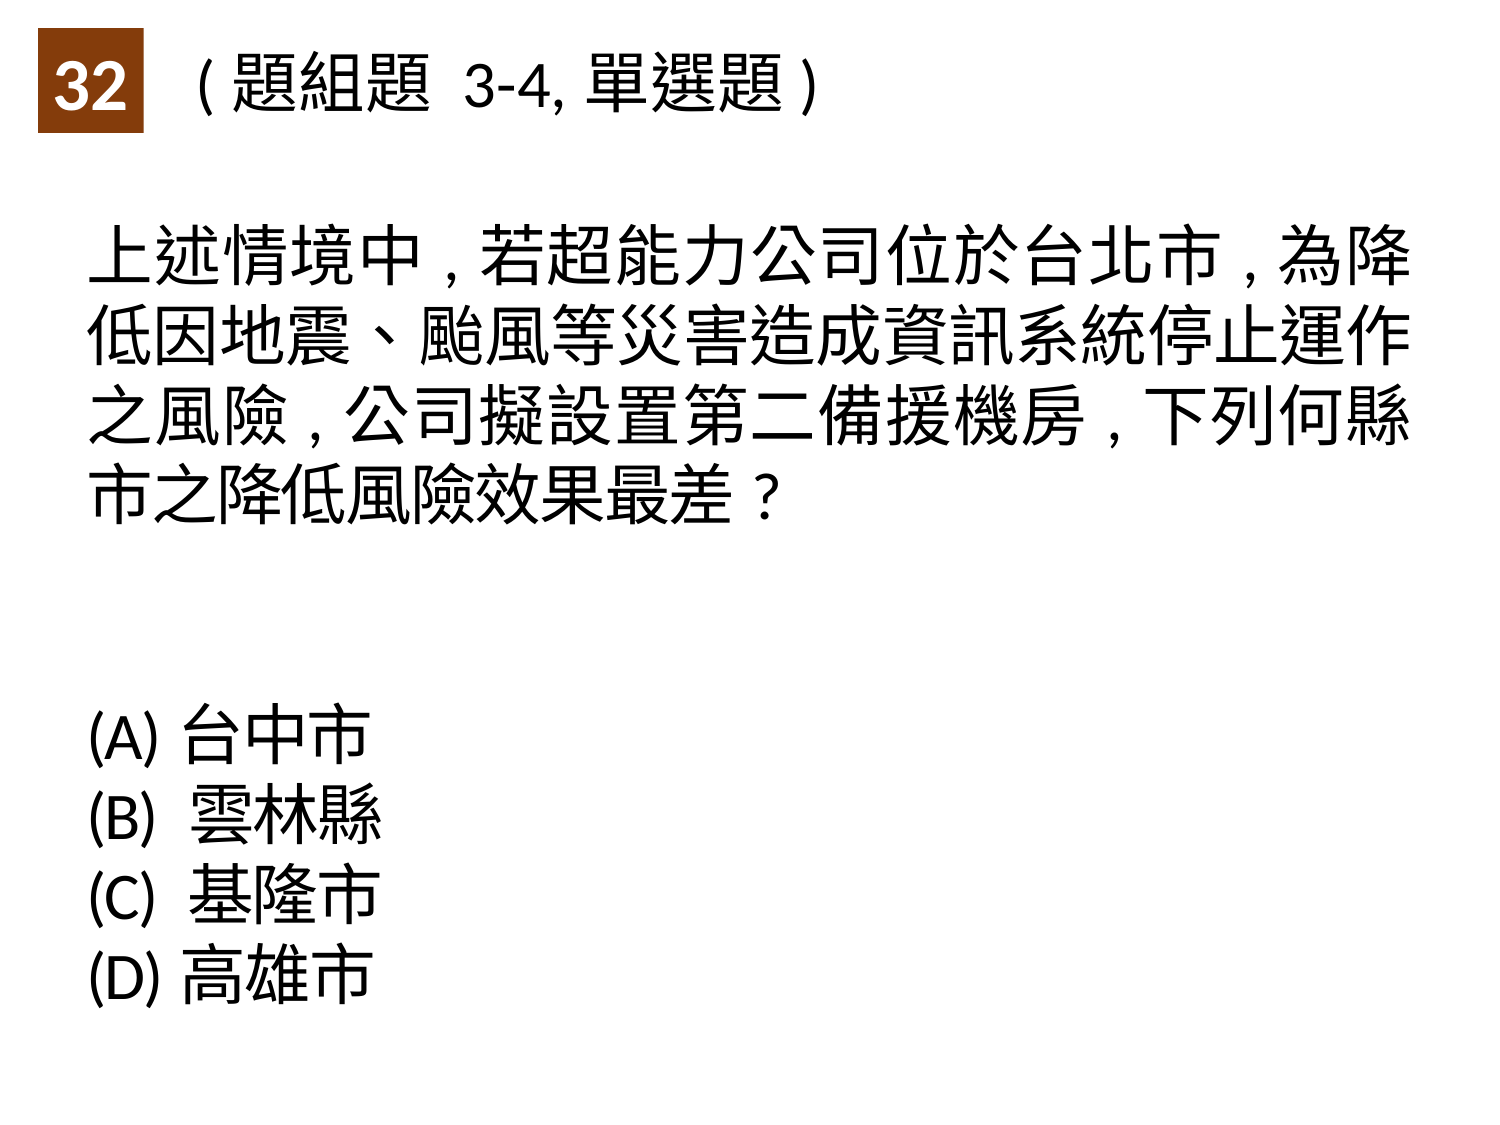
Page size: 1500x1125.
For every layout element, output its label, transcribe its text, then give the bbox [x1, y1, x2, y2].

text_box 32 [38, 28, 144, 133]
text_box (題組題 3-4,單選題) [180, 33, 835, 128]
text_box 上述情境中,若超能力公司位於台北市,為降低因地震、颱風等災害造成資訊系統停止運作之風險,公司擬設置第二備援機房,下列何縣市之降低風險效果最差? (A)台中市 (B) 雲林縣 (C) 基隆市 (D)高雄市 [71, 206, 1426, 1021]
